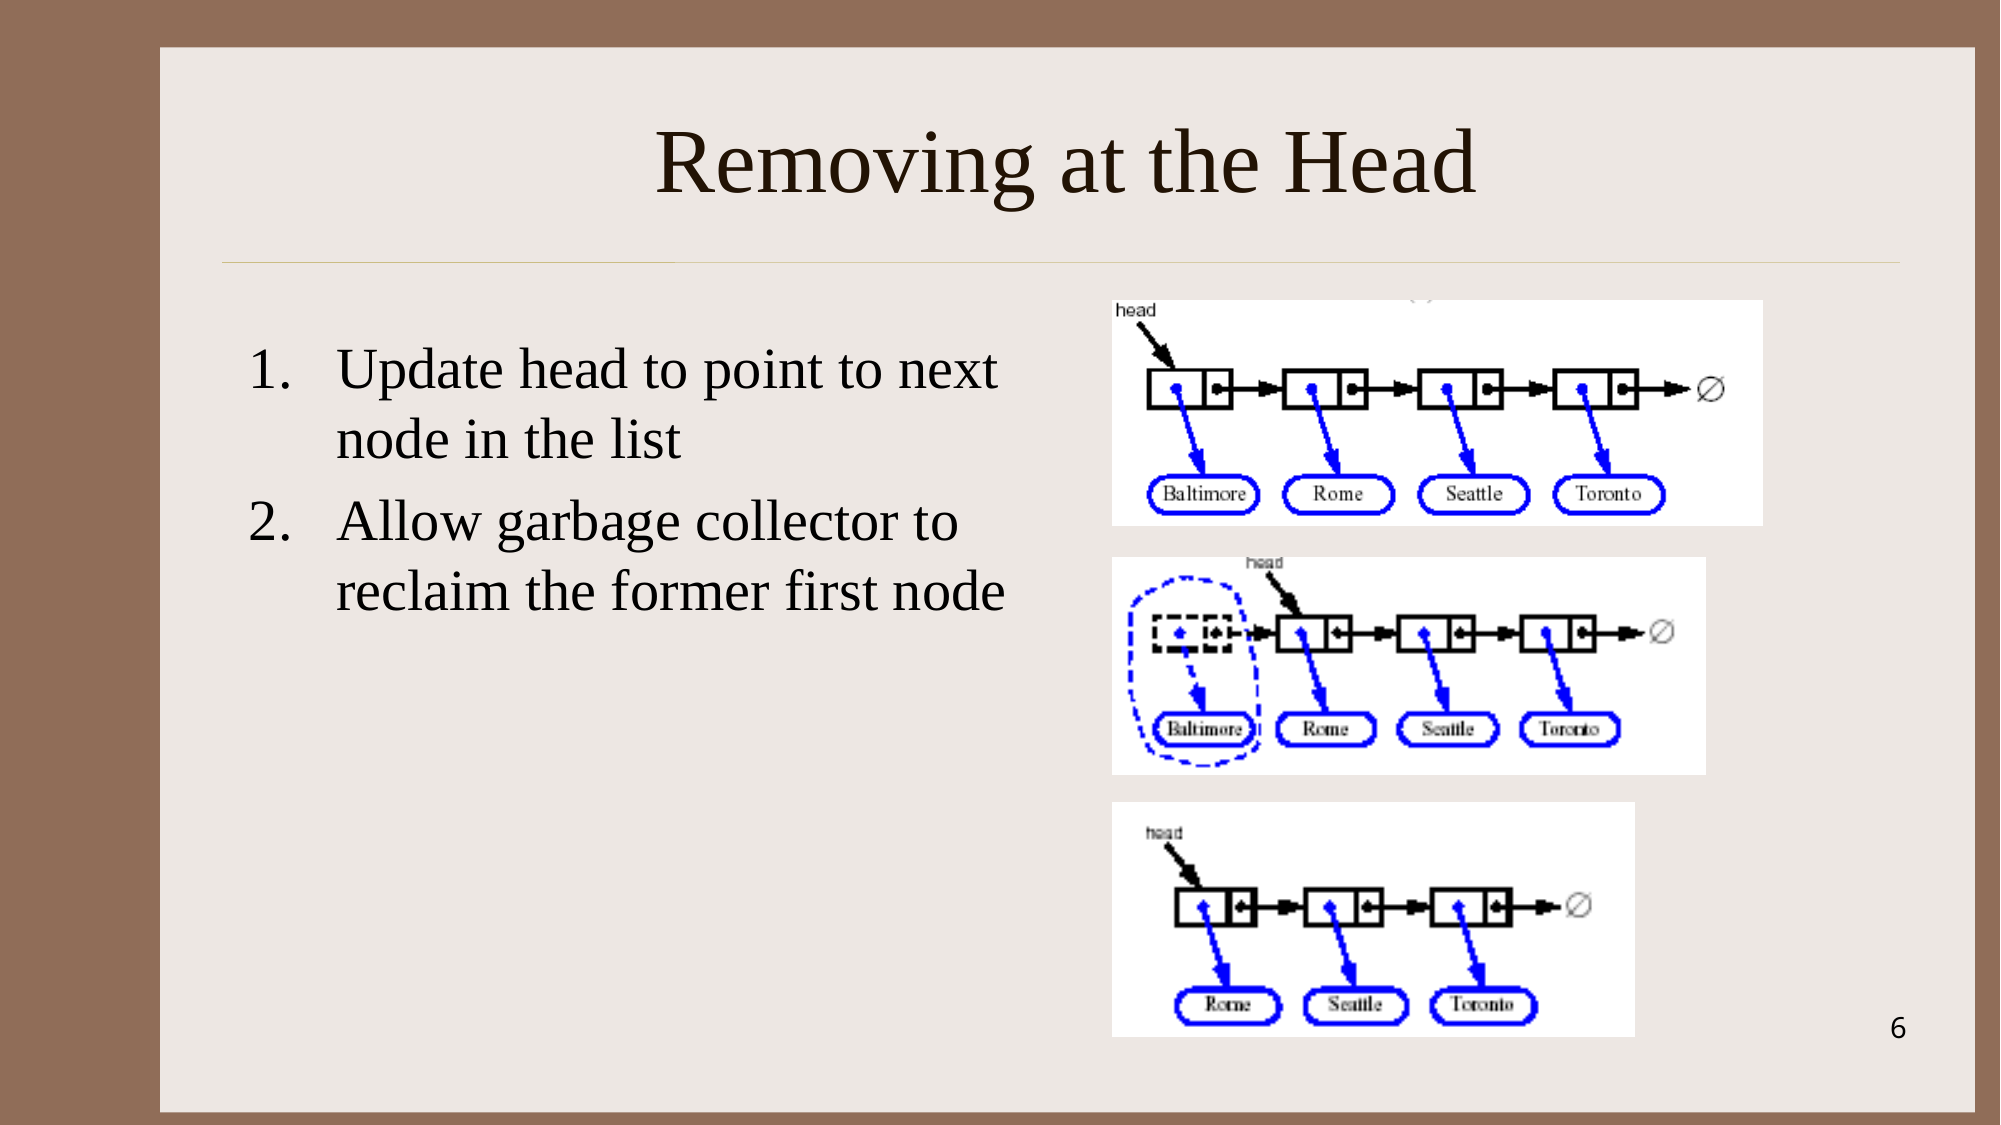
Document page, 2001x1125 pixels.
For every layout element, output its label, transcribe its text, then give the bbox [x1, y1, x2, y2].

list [1112, 557, 1707, 776]
slide_number 6 [1505, 1001, 1922, 1077]
list Update head to point to next node in the list Allow garbage collector to reclaim the former first node [234, 322, 1068, 998]
title Removing at the Head [233, 62, 1900, 250]
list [1112, 300, 1763, 526]
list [1112, 802, 1635, 1038]
